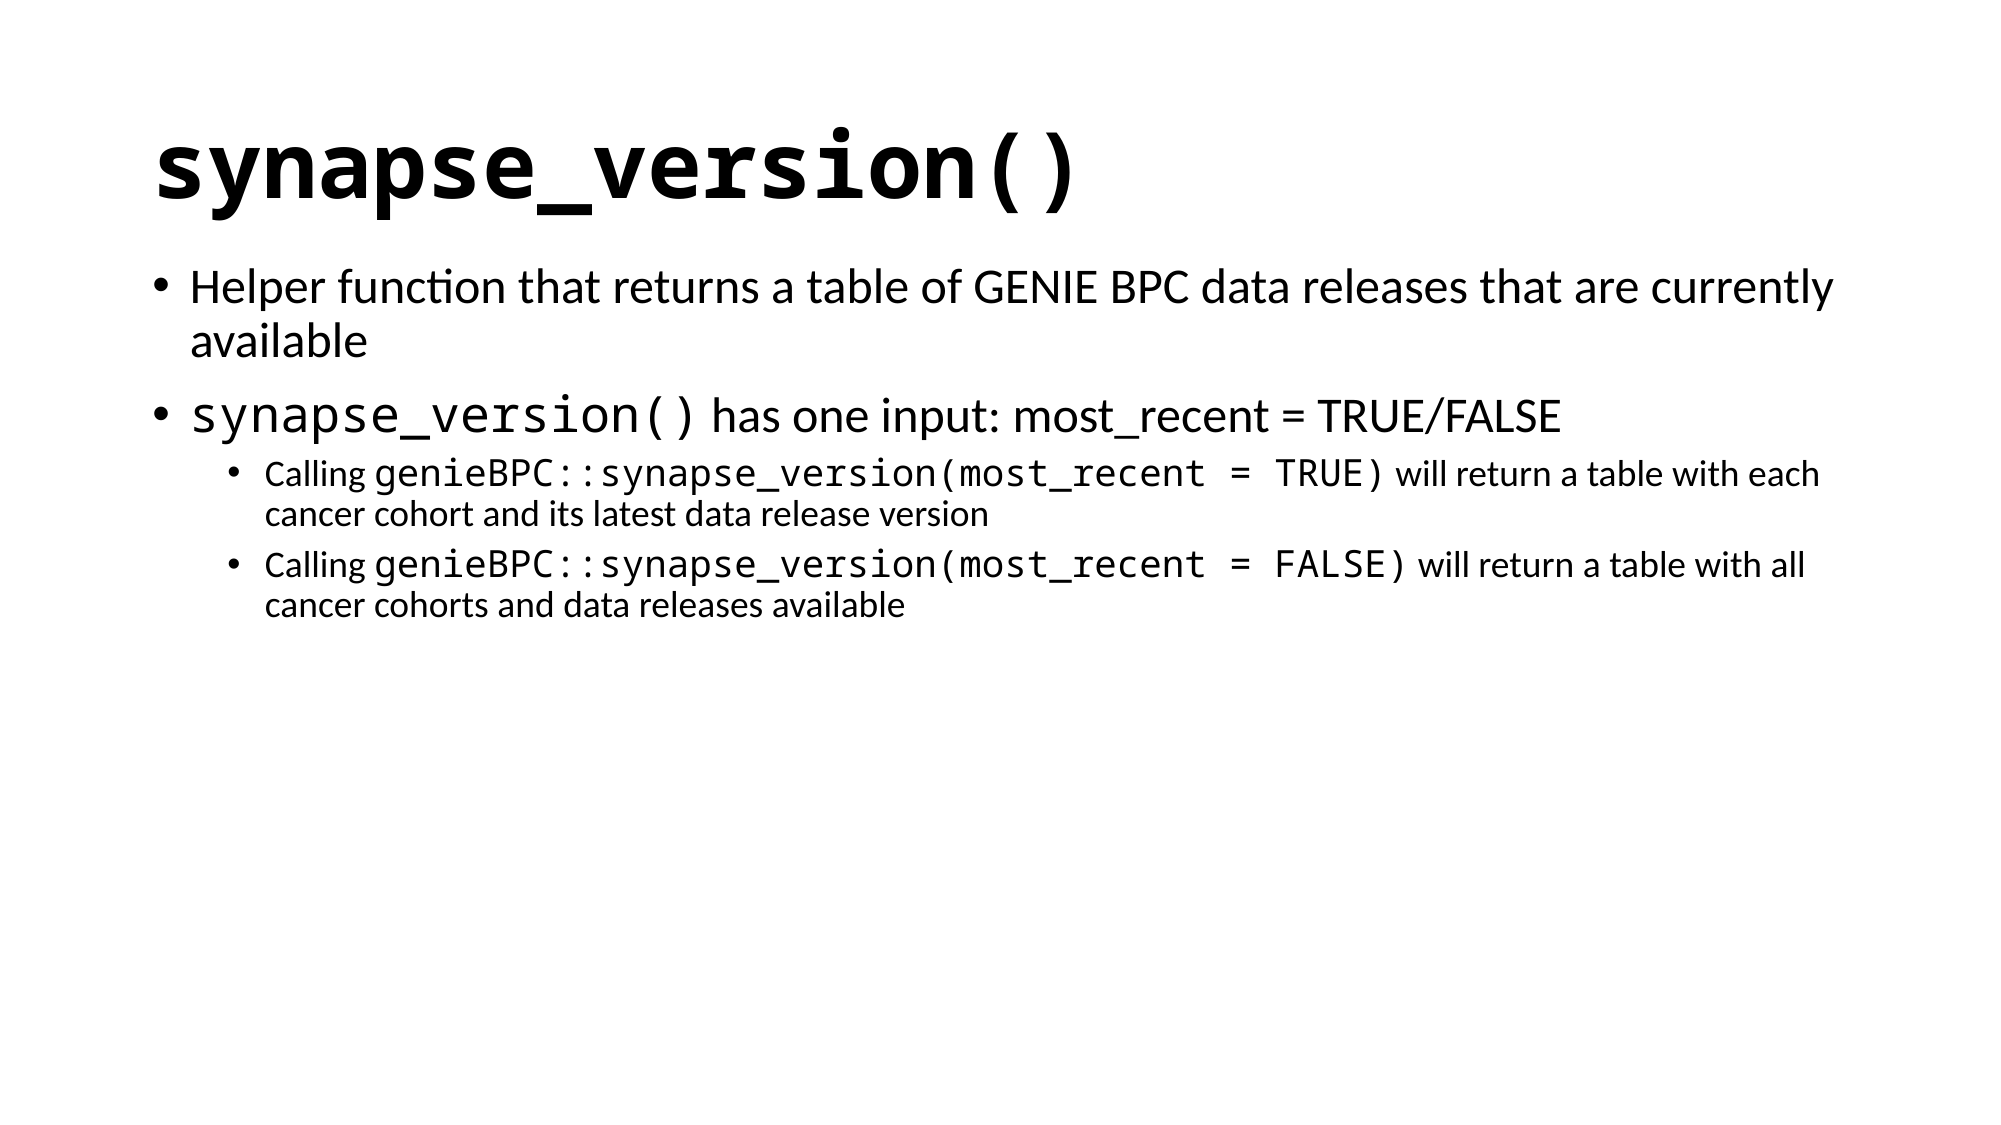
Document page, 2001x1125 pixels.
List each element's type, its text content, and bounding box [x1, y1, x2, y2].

title synapse_version() [137, 59, 1863, 253]
list Helper function that returns a table of GENIE BPC data releases that are currently available synapse_version() has one input: most_recent = TRUE/FALSE Calling genieBPC::synapse_version(most_recent = TRUE) will return a table with each cancer cohort and its latest data release version Calling genieBPC::synapse_version(most_recent = FALSE) will return a table with all cancer cohorts and data releases available [137, 253, 1863, 967]
